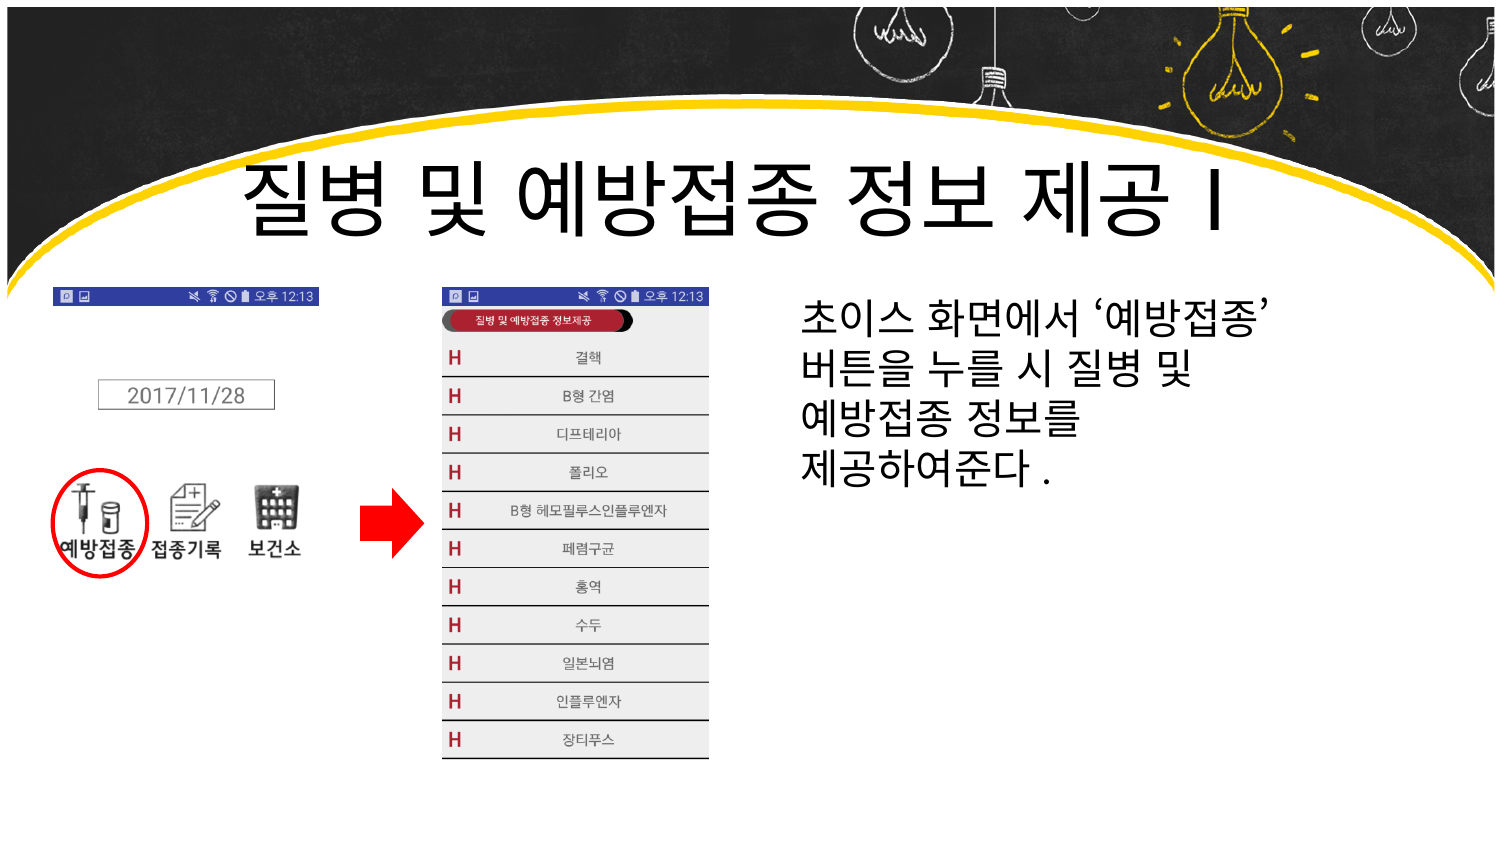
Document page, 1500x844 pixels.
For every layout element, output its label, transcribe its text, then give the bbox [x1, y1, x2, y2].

list 초이스 화면에서 ‘예방접종’ 버튼을 누를 시 질병 및 예방접종 정보를 제공하여준다. [785, 285, 1317, 794]
picture [0, 0, 1500, 844]
title 질병 및 예방접종 정보 제공Ⅰ [73, 126, 1424, 268]
text_box [358, 486, 426, 561]
